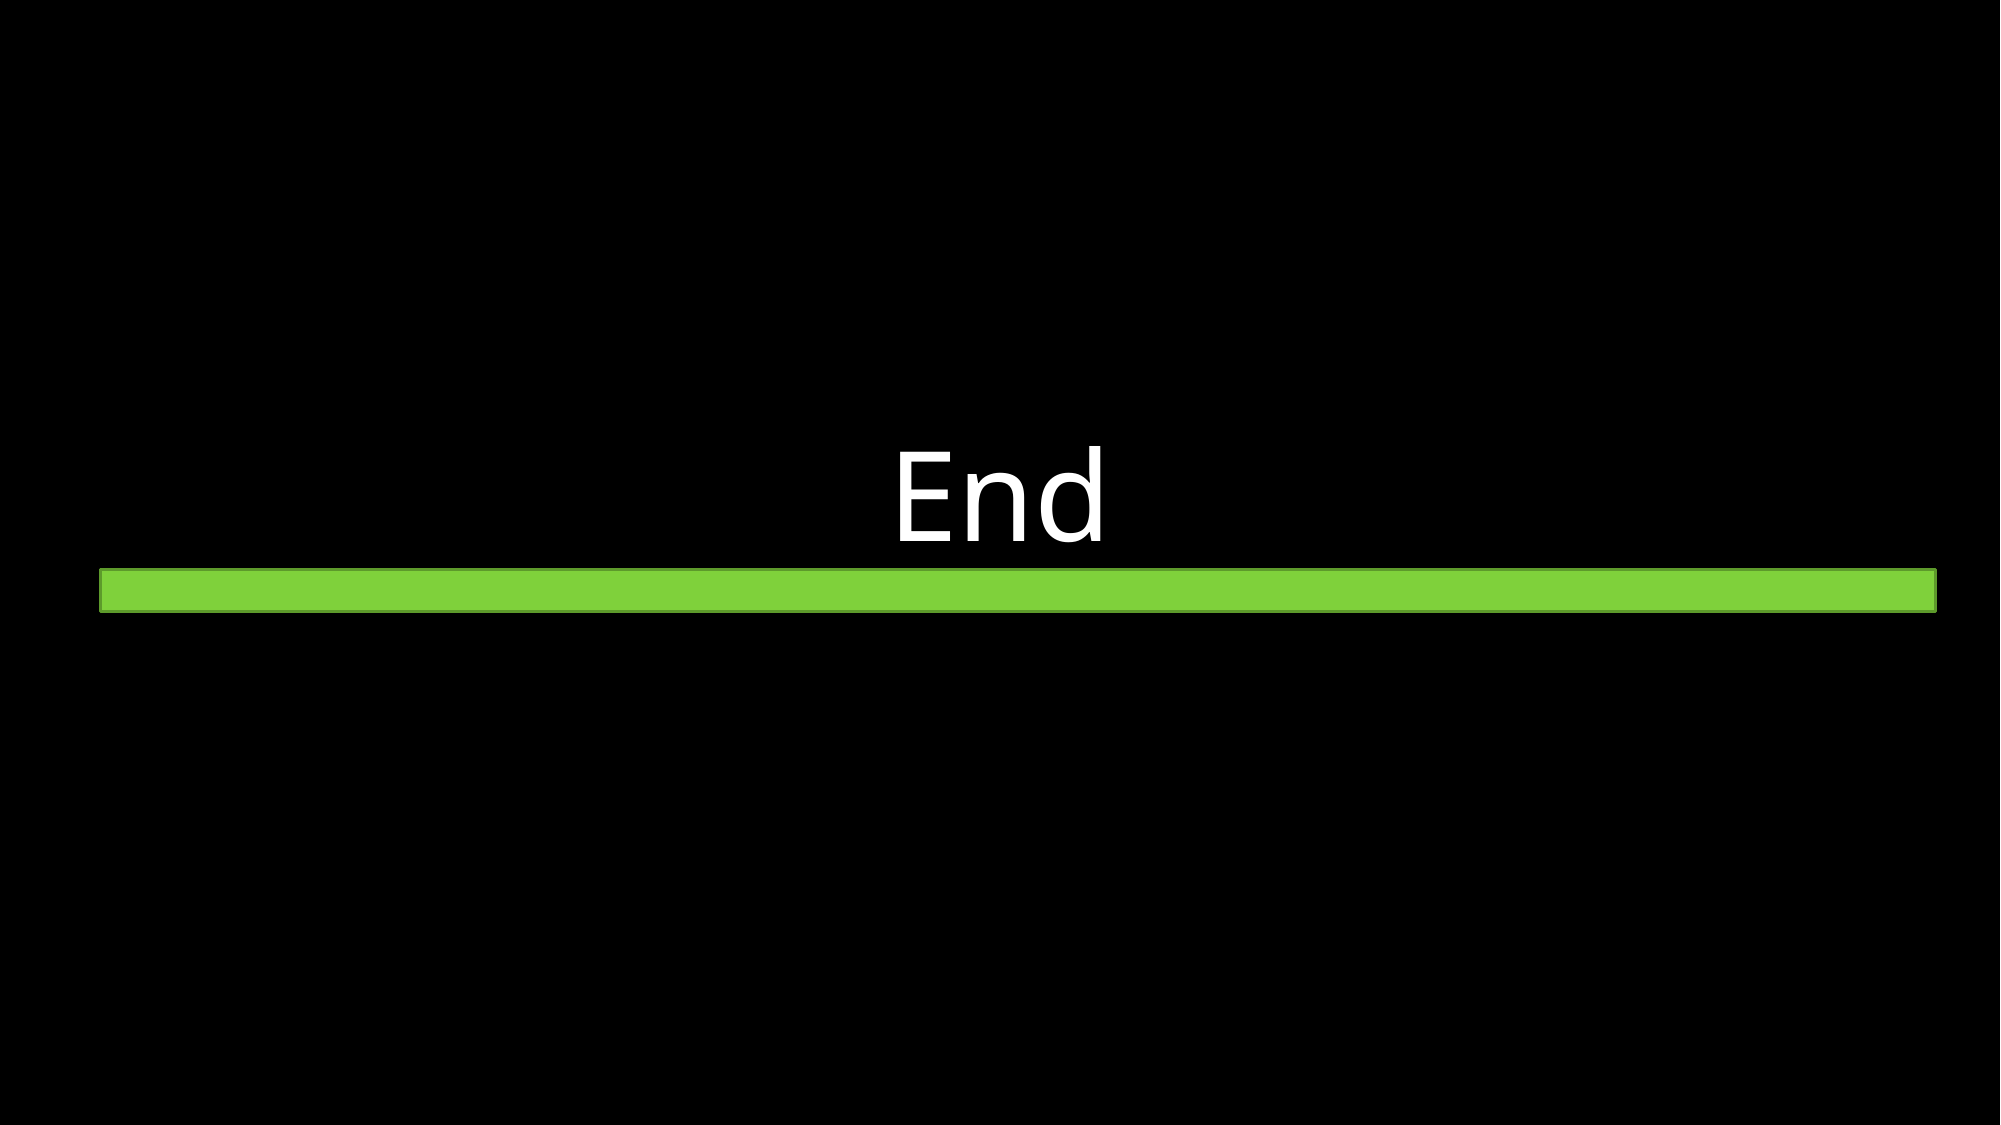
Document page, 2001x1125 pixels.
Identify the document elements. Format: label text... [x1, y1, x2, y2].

title End [249, 184, 1750, 568]
text_box [99, 568, 1937, 613]
